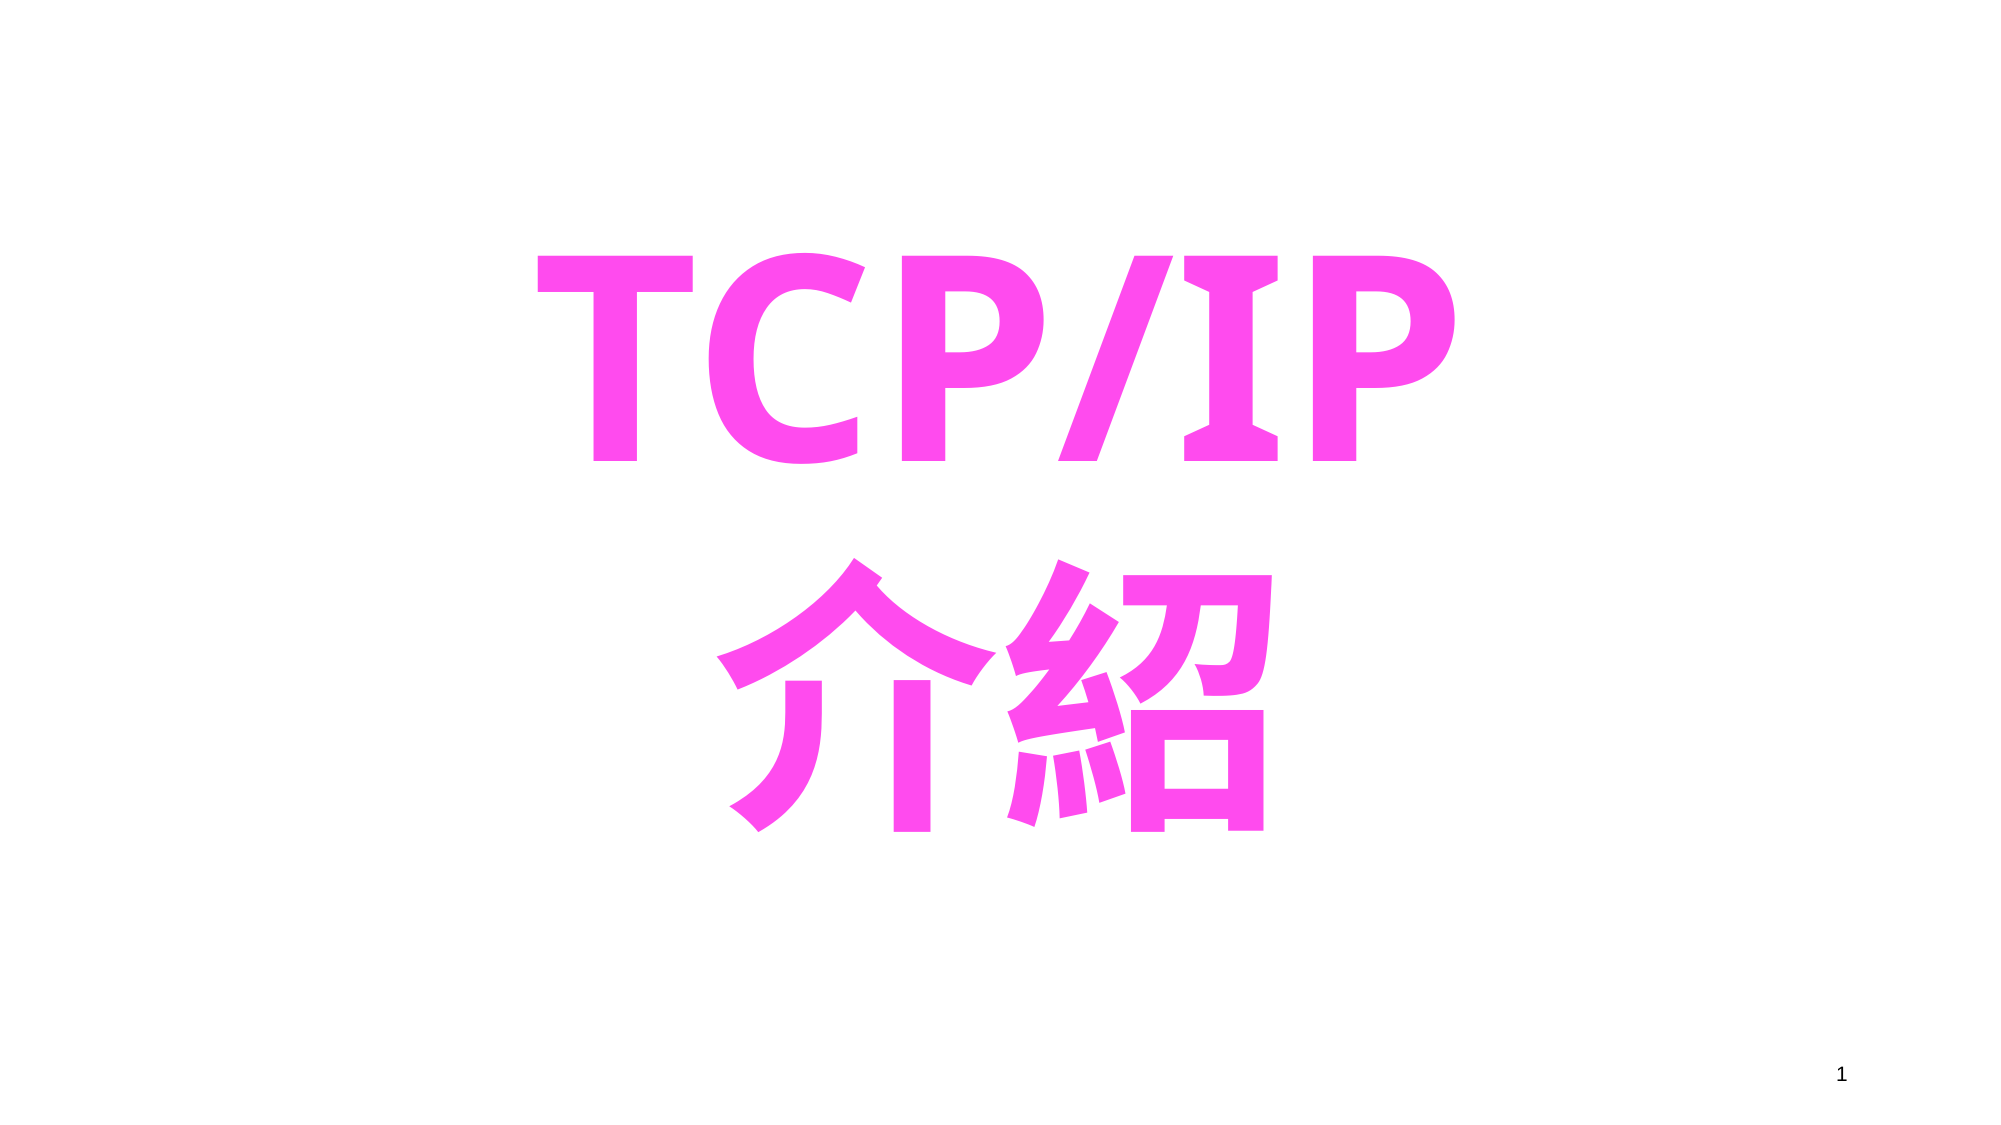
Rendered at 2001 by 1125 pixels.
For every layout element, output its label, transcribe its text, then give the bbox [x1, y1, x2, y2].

text_box TCP/IP 介紹 [517, 166, 1483, 872]
slide_number 1 [1412, 1042, 1863, 1103]
